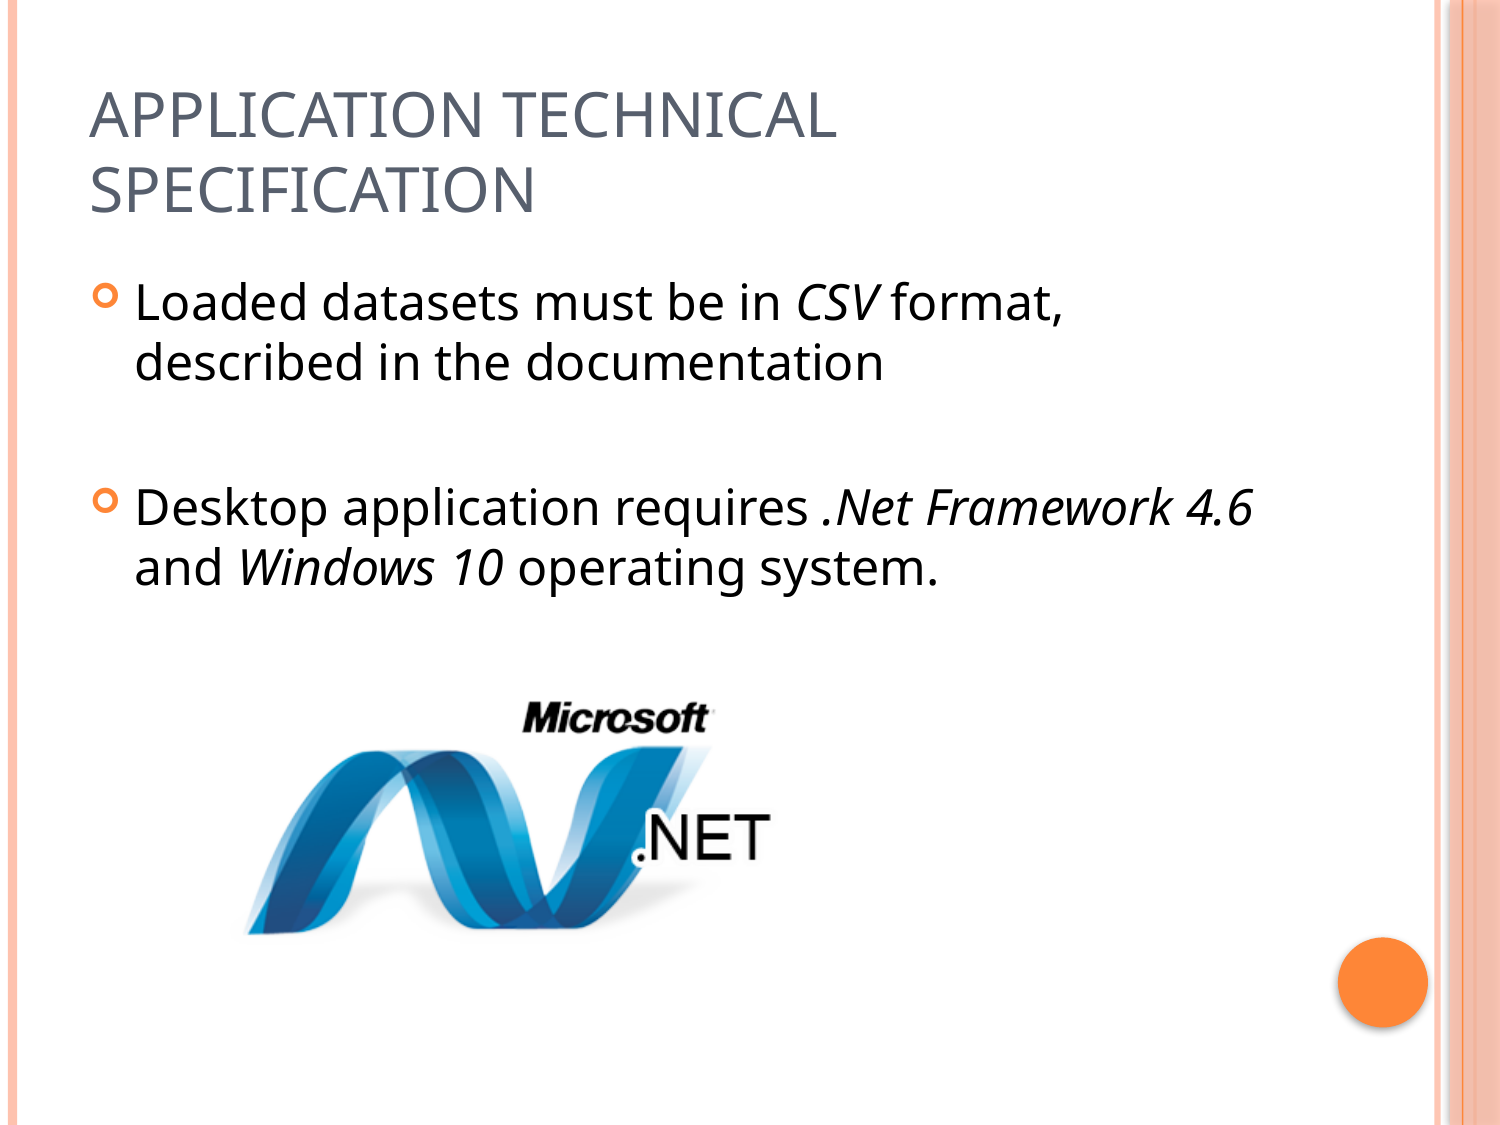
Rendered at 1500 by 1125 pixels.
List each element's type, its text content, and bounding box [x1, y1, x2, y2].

picture [186, 667, 821, 981]
title Application technical specification [75, 45, 1300, 233]
list Loaded datasets must be in CSV format, described in the documentation Desktop application requires .Net Framework 4.6 and Windows 10 operating system. [75, 262, 1300, 1062]
